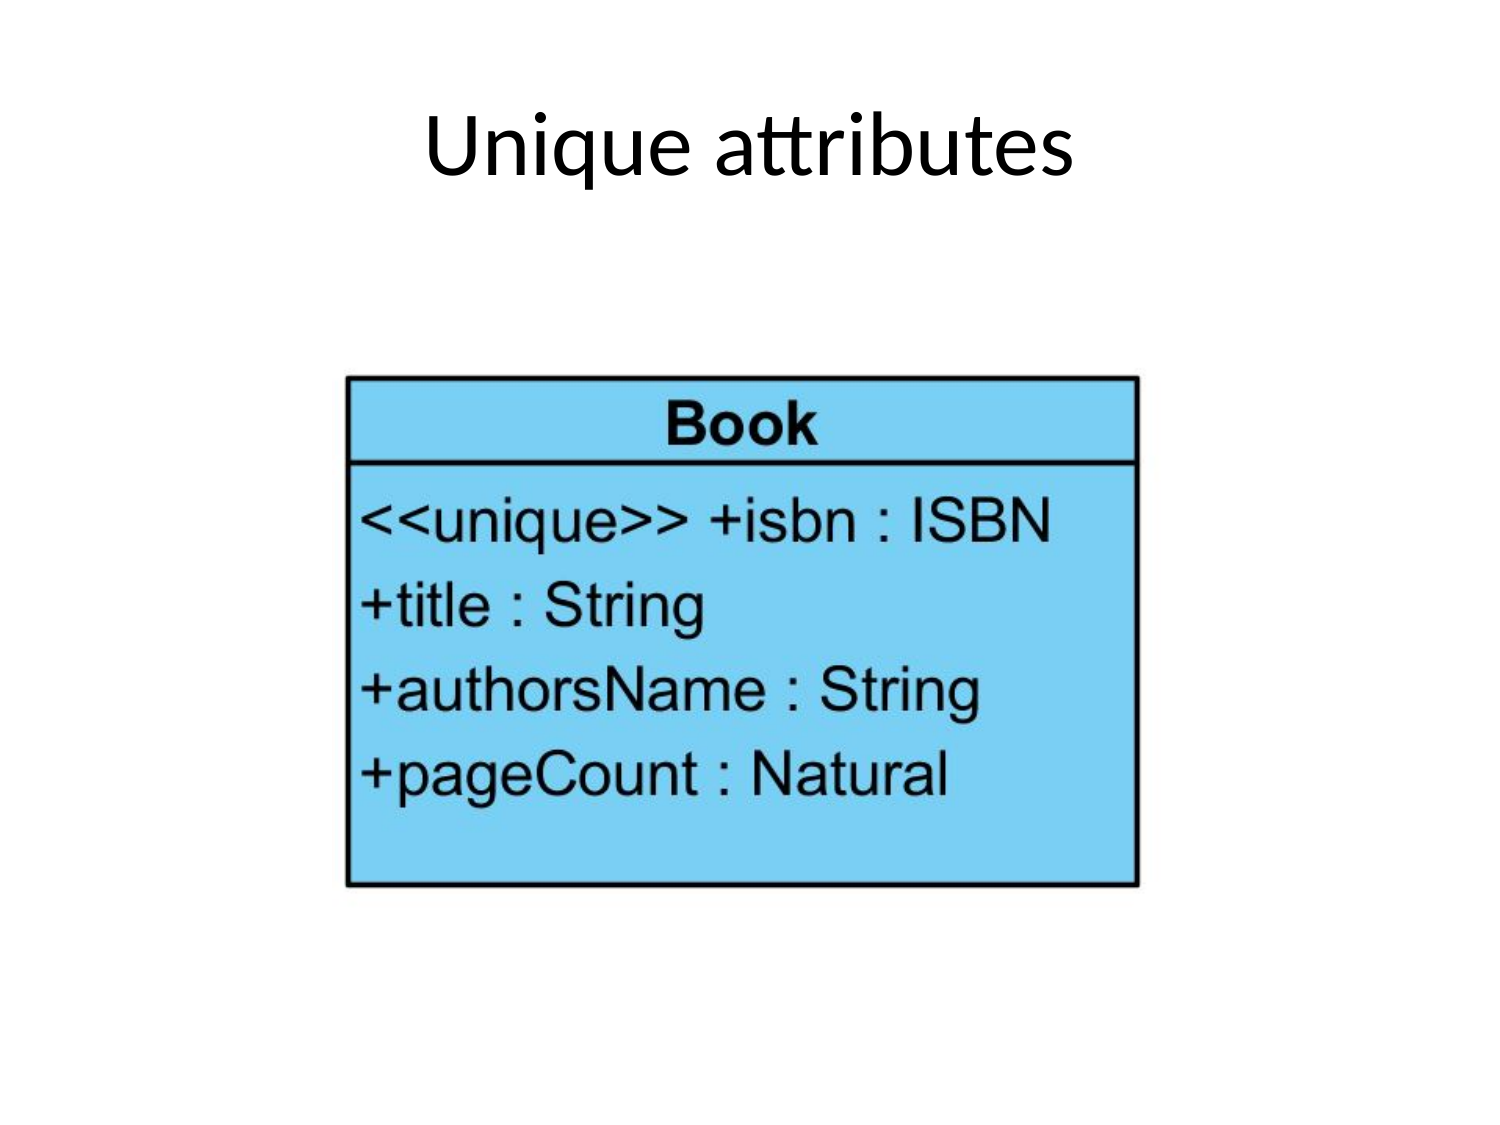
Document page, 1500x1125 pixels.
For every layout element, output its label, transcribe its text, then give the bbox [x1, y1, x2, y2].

title Unique attributes [75, 45, 1425, 233]
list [332, 356, 1168, 912]
